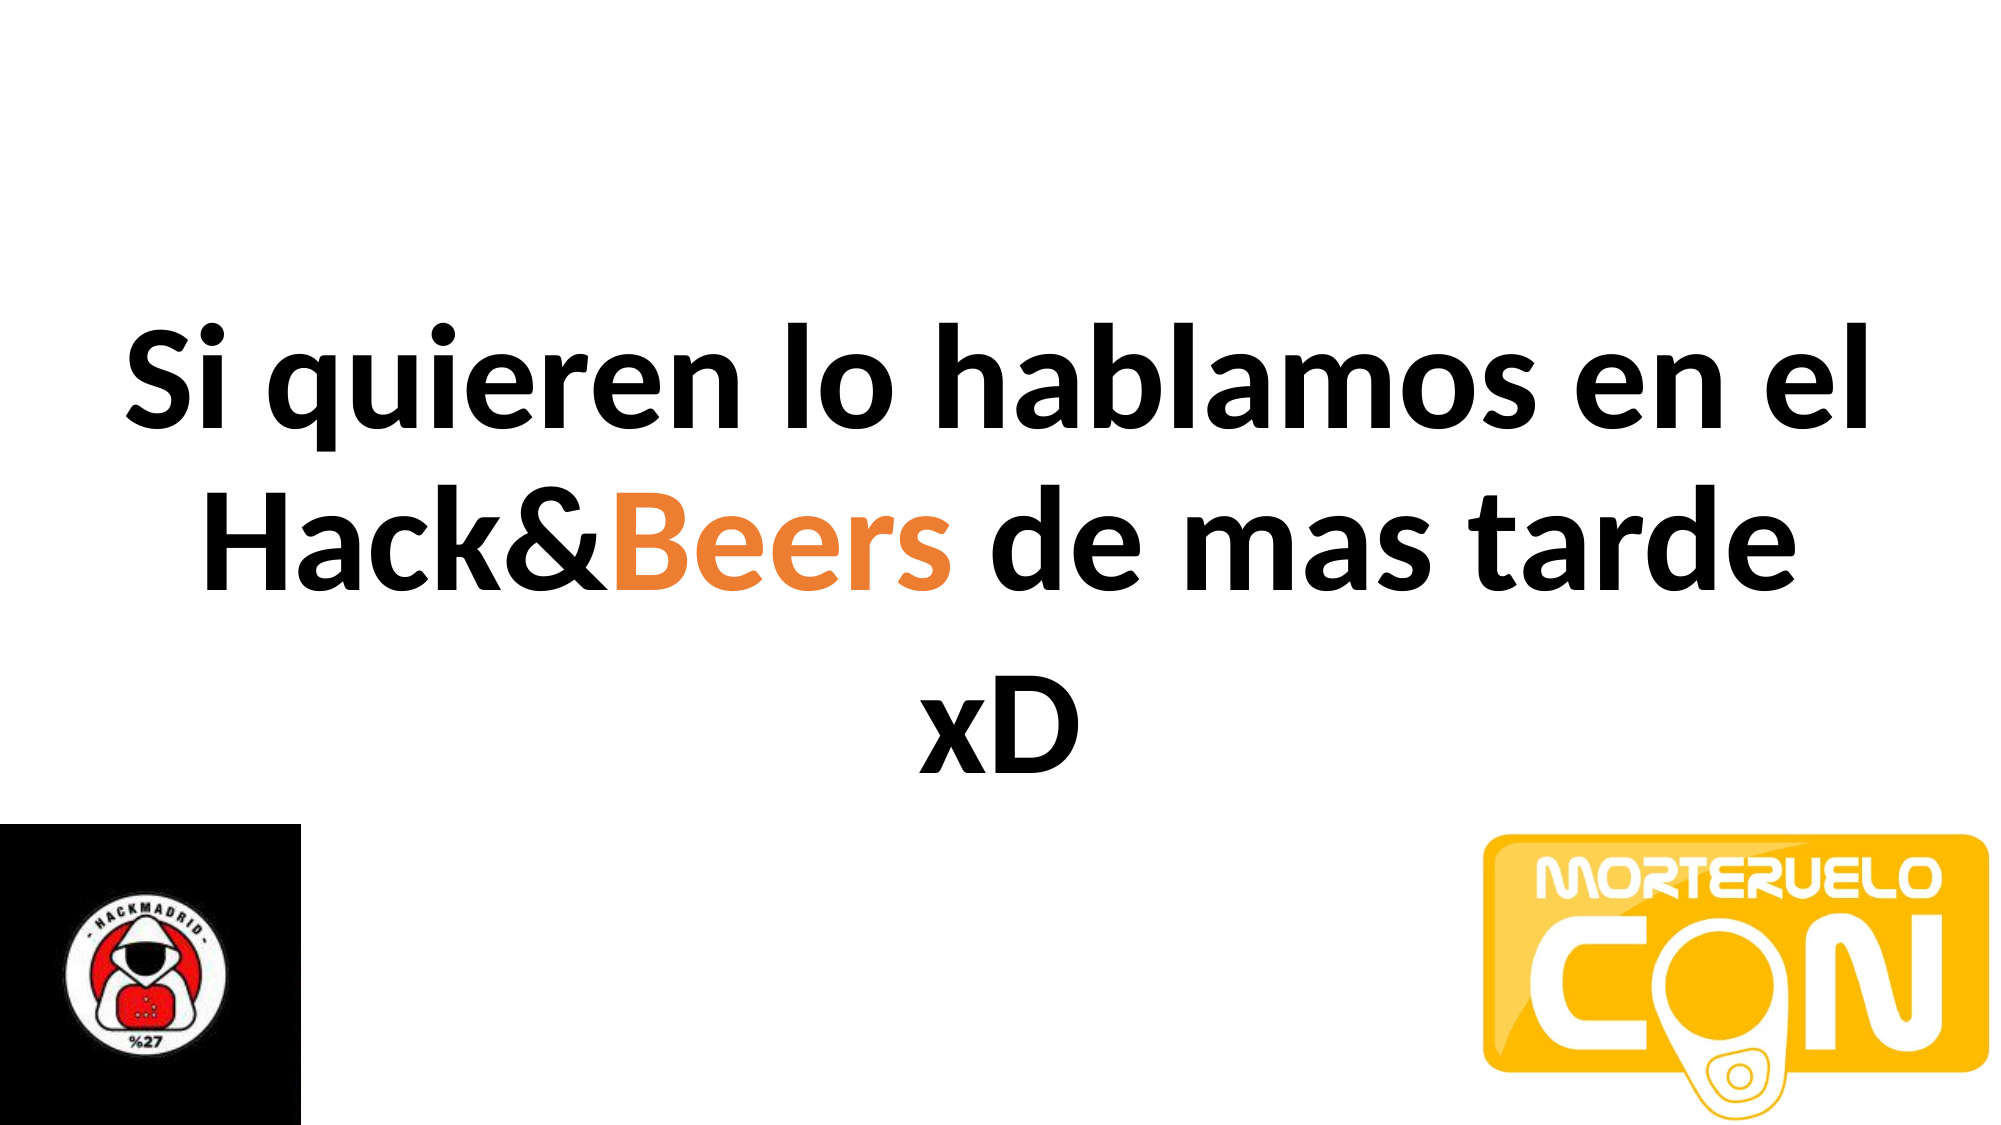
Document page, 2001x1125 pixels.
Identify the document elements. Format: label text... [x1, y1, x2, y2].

picture [0, 824, 301, 1125]
list Si quieren lo hablamos en el Hack&Beers de mas tarde xD [75, 291, 1925, 825]
picture [1474, 827, 2000, 1125]
